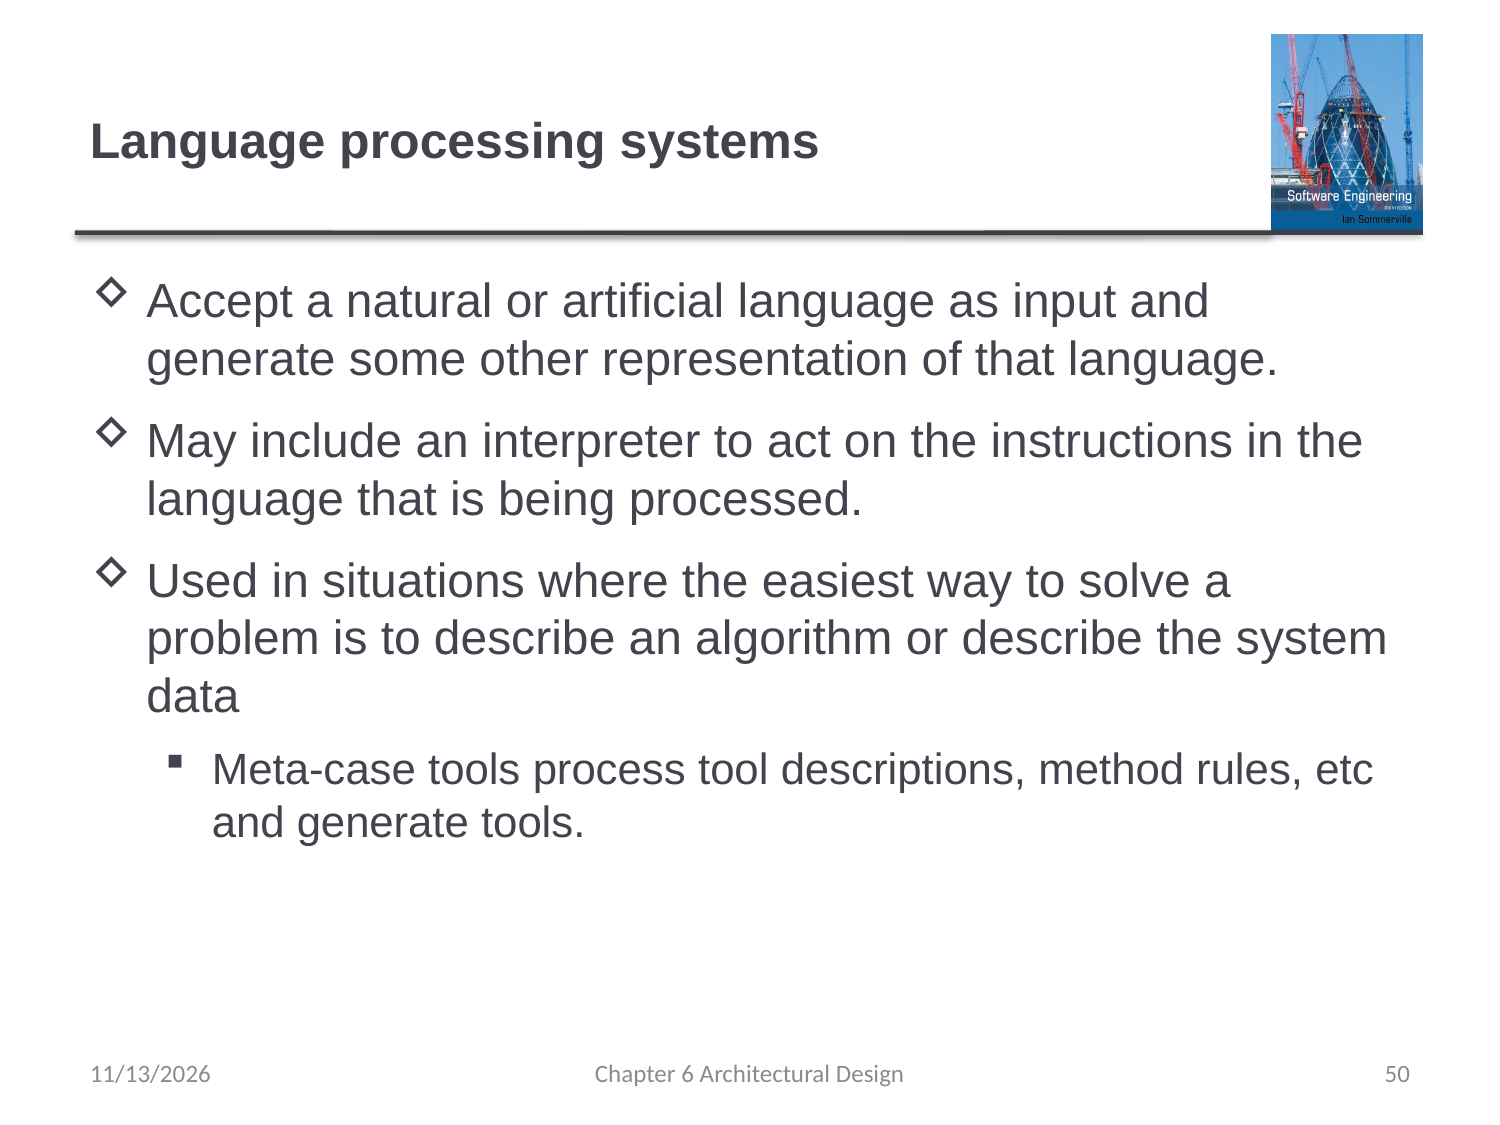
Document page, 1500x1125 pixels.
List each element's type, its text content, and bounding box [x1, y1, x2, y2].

text_box Language processing systems [75, 45, 1272, 233]
text_box Accept a natural or artificial language as input and generate some other representation of that language. May include an interpreter to act on the instructions in the language that is being processed. Used in situations where the easiest way to solve a problem is to describe an algorithm or describe the system data Meta-case tools process tool descriptions, method rules, etc and generate tools. [74, 262, 1425, 1005]
picture [1271, 34, 1423, 230]
text_box Chapter 6 Architectural Design [512, 1042, 988, 1103]
text_box 05/25/2021 [75, 1042, 425, 1103]
text_box <number> [1074, 1042, 1425, 1103]
